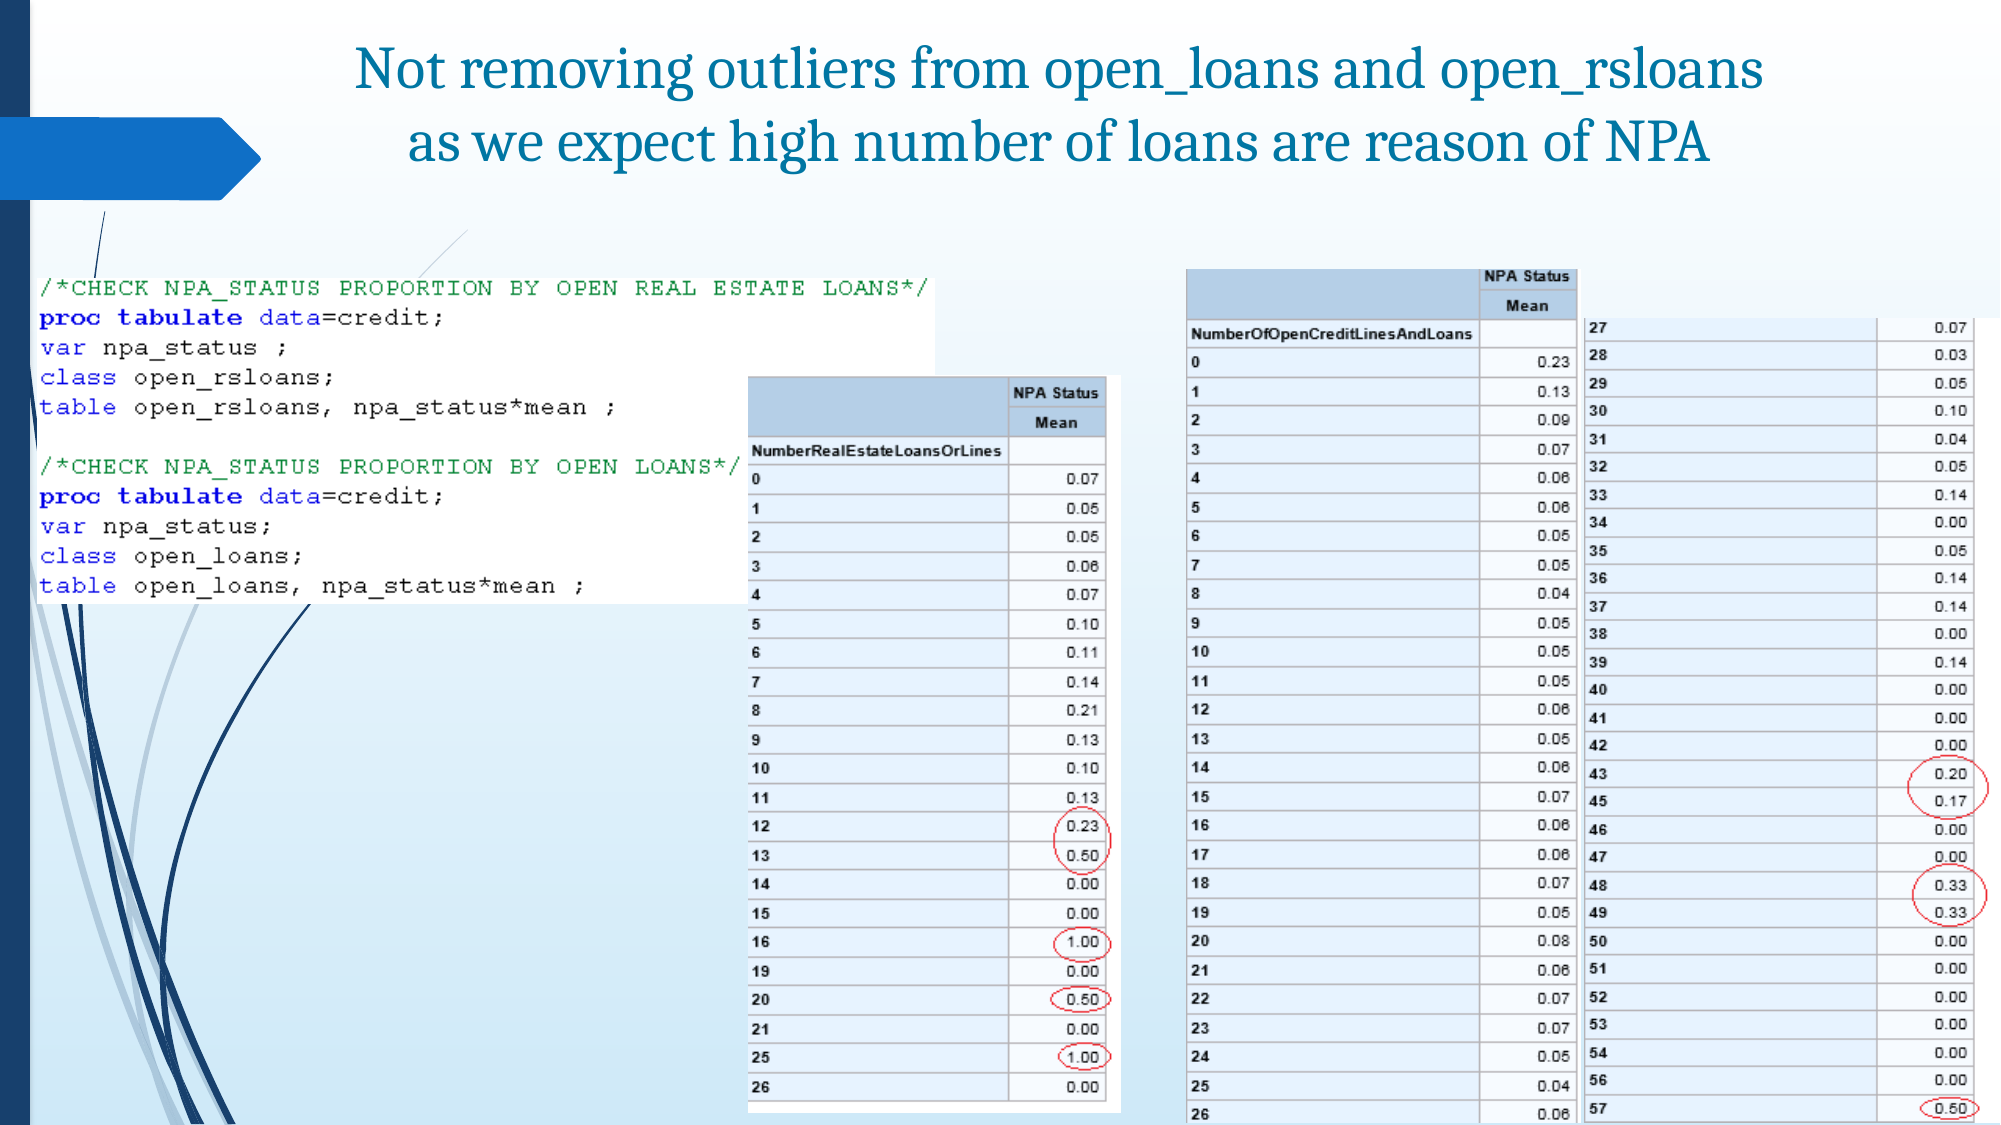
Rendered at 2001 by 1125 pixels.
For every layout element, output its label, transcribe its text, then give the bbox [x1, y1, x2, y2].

title Not removing outliers from open_loans and open_rsloans as we expect high number of loans are reason of NPA [329, 20, 1792, 231]
picture [1584, 318, 2000, 1123]
picture [37, 278, 1121, 1114]
picture [1186, 268, 1581, 1123]
